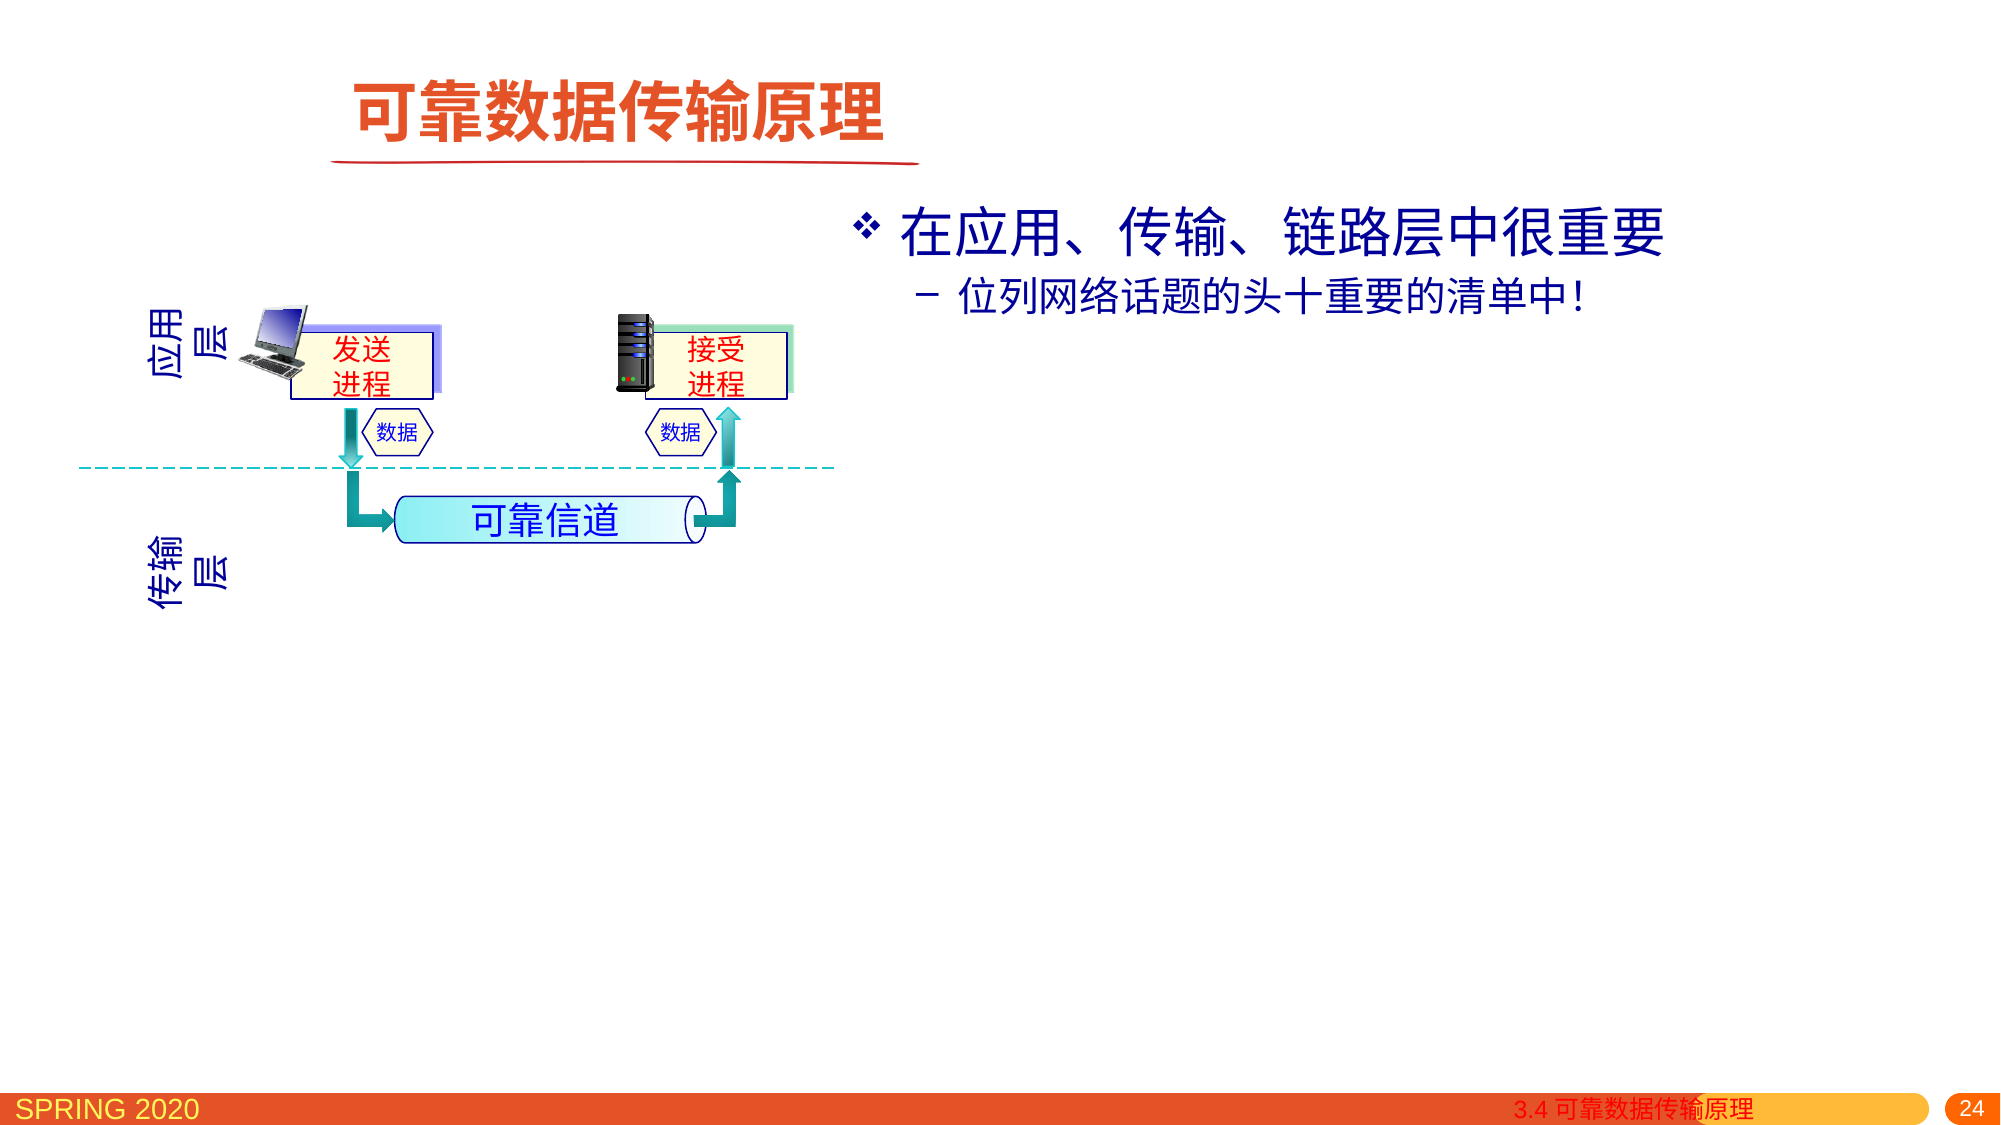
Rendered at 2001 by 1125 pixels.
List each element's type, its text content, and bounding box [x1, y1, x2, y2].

text_box [693, 476, 742, 527]
text_box 应用 层 [134, 243, 256, 443]
text_box 传输 层 [134, 479, 257, 666]
picture [327, 158, 926, 167]
text_box [347, 476, 395, 533]
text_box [616, 314, 655, 392]
text_box 发送 进程 [291, 332, 433, 400]
text_box 数据 [362, 408, 433, 456]
text_box 3.4可靠数据传输原理 [1498, 1086, 1951, 1125]
text_box 数据 [645, 408, 717, 456]
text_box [220, 301, 311, 386]
text_box [339, 408, 363, 467]
title 可靠数据传输原理 [319, 15, 918, 204]
text_box 可靠信道 [394, 496, 706, 543]
text_box 接受 进程 [645, 332, 788, 400]
text_box 在应用、传输、链路层中很重要 位列网络话题的头十重要的清单中！ [834, 189, 2000, 328]
text_box [716, 407, 741, 467]
